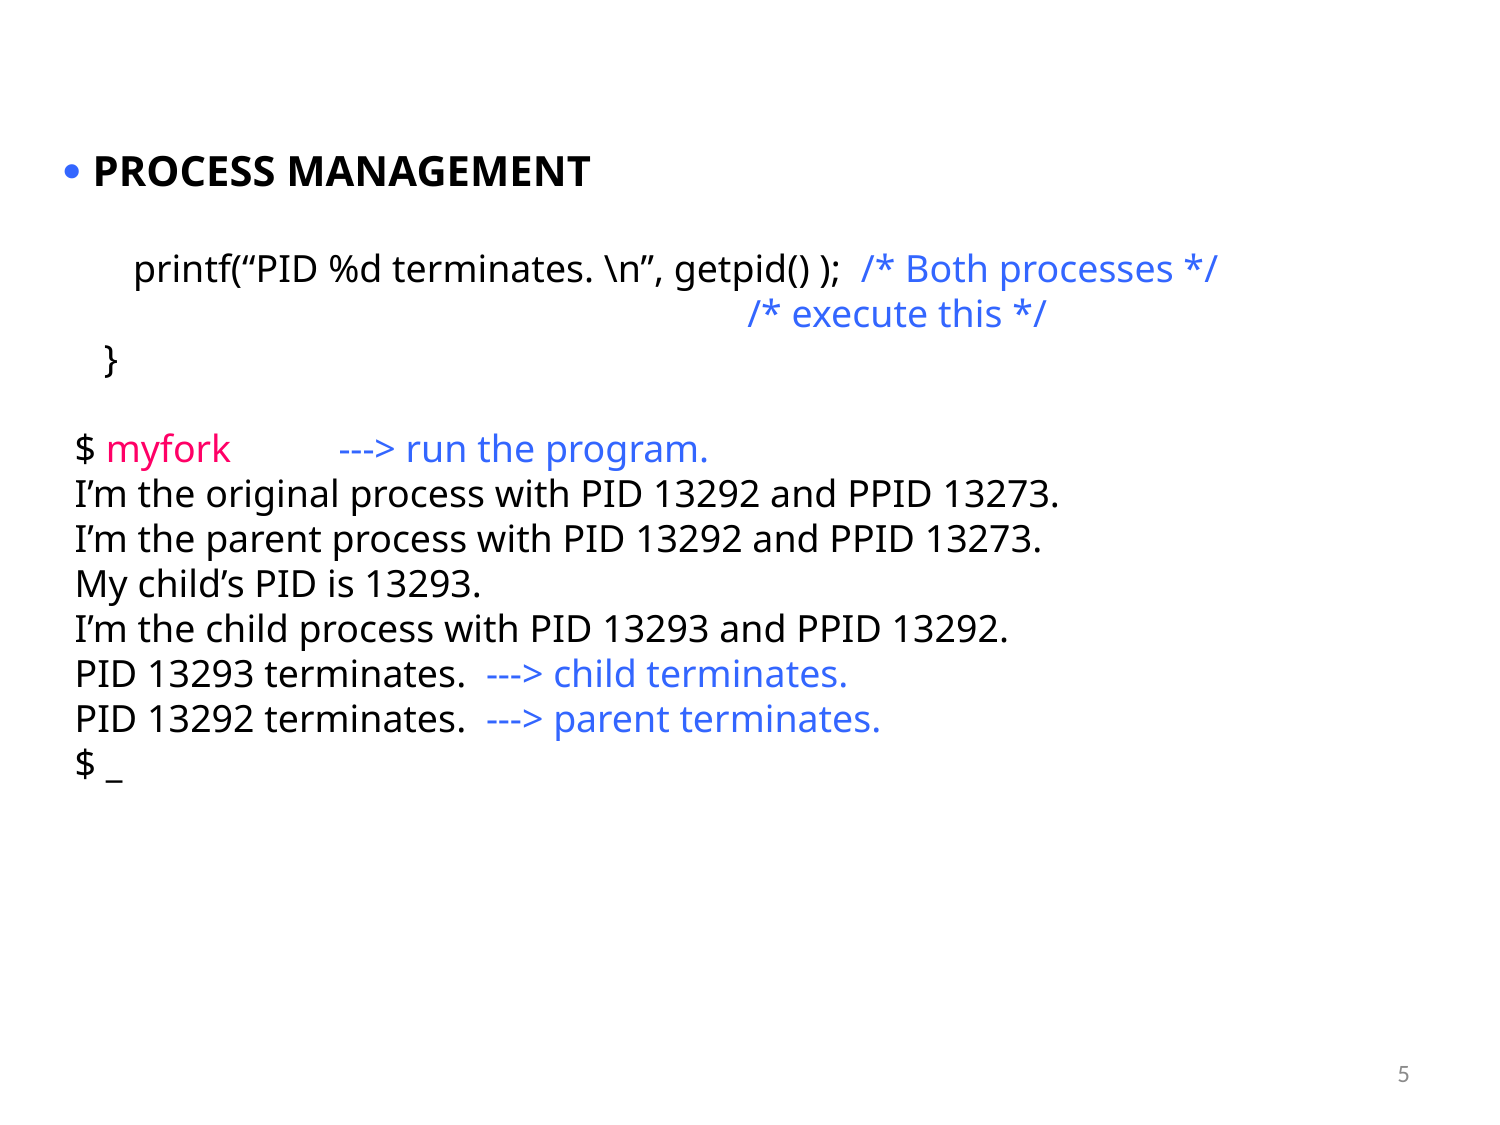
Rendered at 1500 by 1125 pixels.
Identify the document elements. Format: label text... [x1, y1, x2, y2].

text_box  PROCESS MANAGEMENT printf(“PID %d terminates. \n”, getpid() ); /* Both processes */ /* execute this */ } $ myfork ---> run the program. I’m the original process with PID 13292 and PPID 13273. I’m the parent process with PID 13292 and PPID 13273. My child’s PID is 13293. I’m the child process with PID 13293 and PPID 13292. PID 13293 terminates. ---> child terminates. PID 13292 terminates. ---> parent terminates. $ _ [50, 137, 1437, 793]
slide_number <number> [1074, 1042, 1425, 1103]
